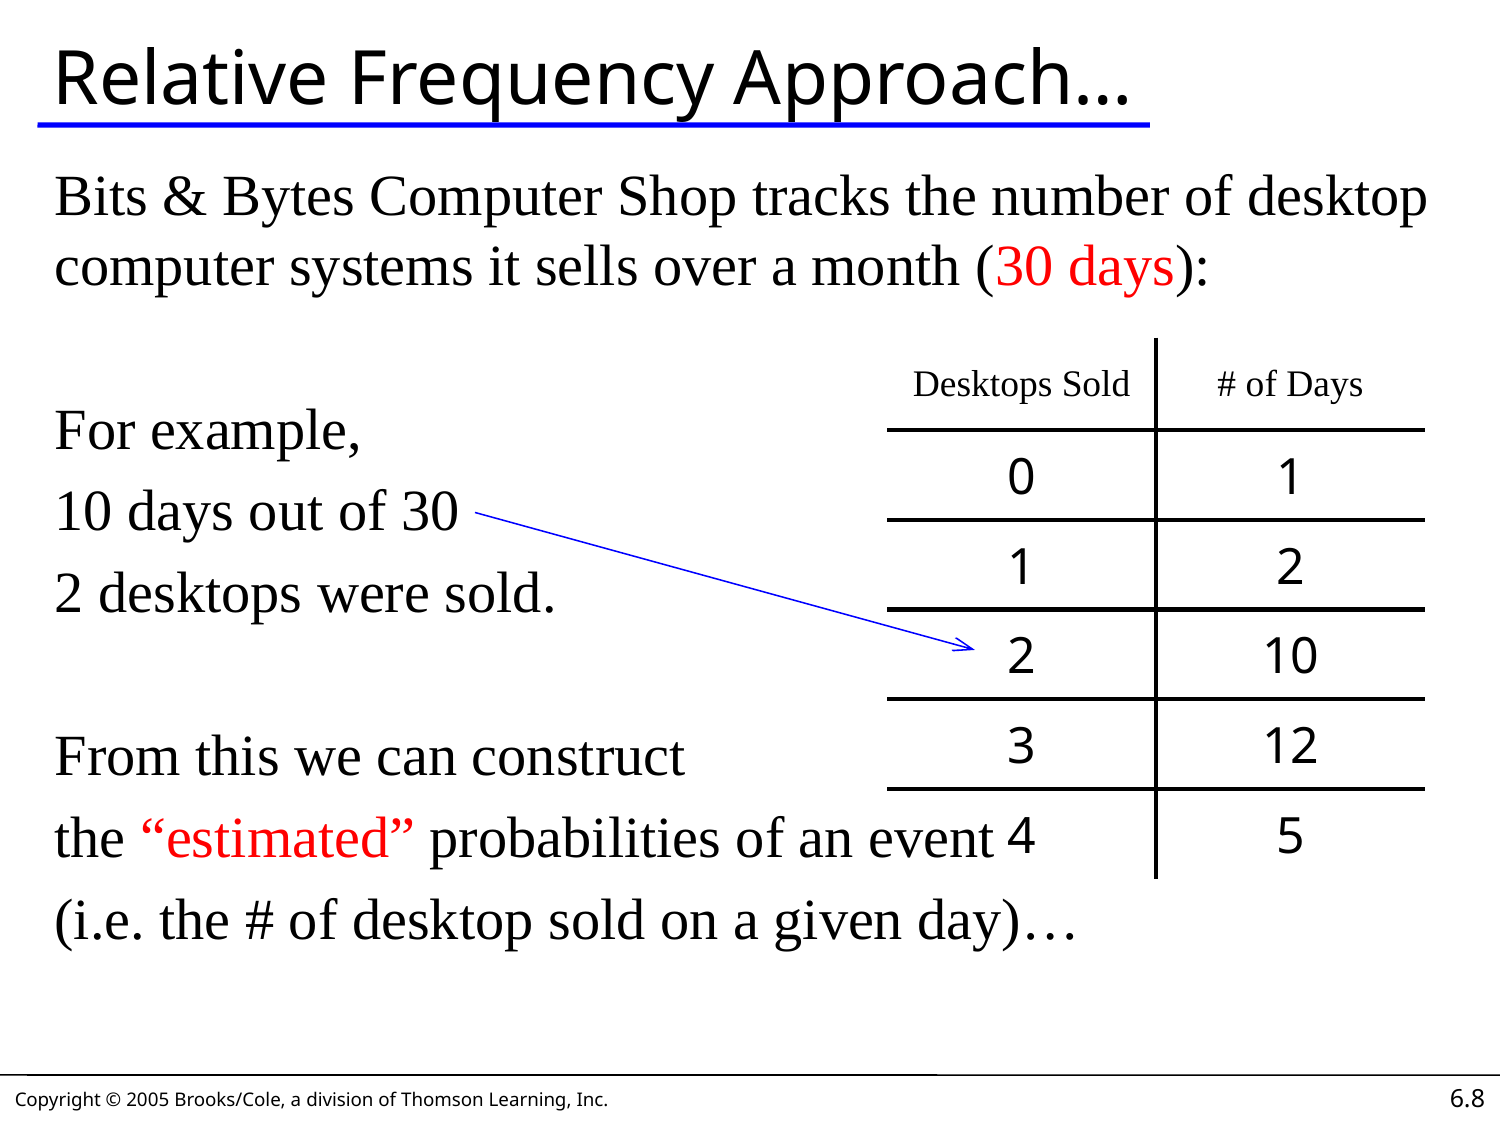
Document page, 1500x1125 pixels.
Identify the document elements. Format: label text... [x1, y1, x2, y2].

table_cell 1 [1158, 432, 1425, 518]
table_cell 5 [1158, 791, 1425, 879]
slide_number 6.8 [1187, 1074, 1500, 1125]
table_cell 3 [887, 701, 1154, 787]
table_cell 2 [1158, 522, 1425, 607]
text_box [474, 512, 976, 652]
table_cell 1 [887, 522, 1154, 607]
table_header Desktops Sold [887, 338, 1154, 428]
title Relative Frequency Approach… [37, 24, 1476, 126]
list Bits & Bytes Computer Shop tracks the number of desktop computer systems it sells over a month (30 days): For example, 10 days out of 30 2 desktops were sold. From this we can construct the “estimated” probabilities of an event (i.e. the # of desktop sold on a given day)… [39, 149, 1500, 1051]
table_cell 4 [887, 791, 1154, 879]
table_cell 2 [887, 612, 1154, 697]
table_cell 10 [1158, 612, 1425, 697]
table_header # of Days [1158, 338, 1425, 428]
table_cell 12 [1158, 701, 1425, 787]
table_cell 0 [887, 432, 1154, 518]
